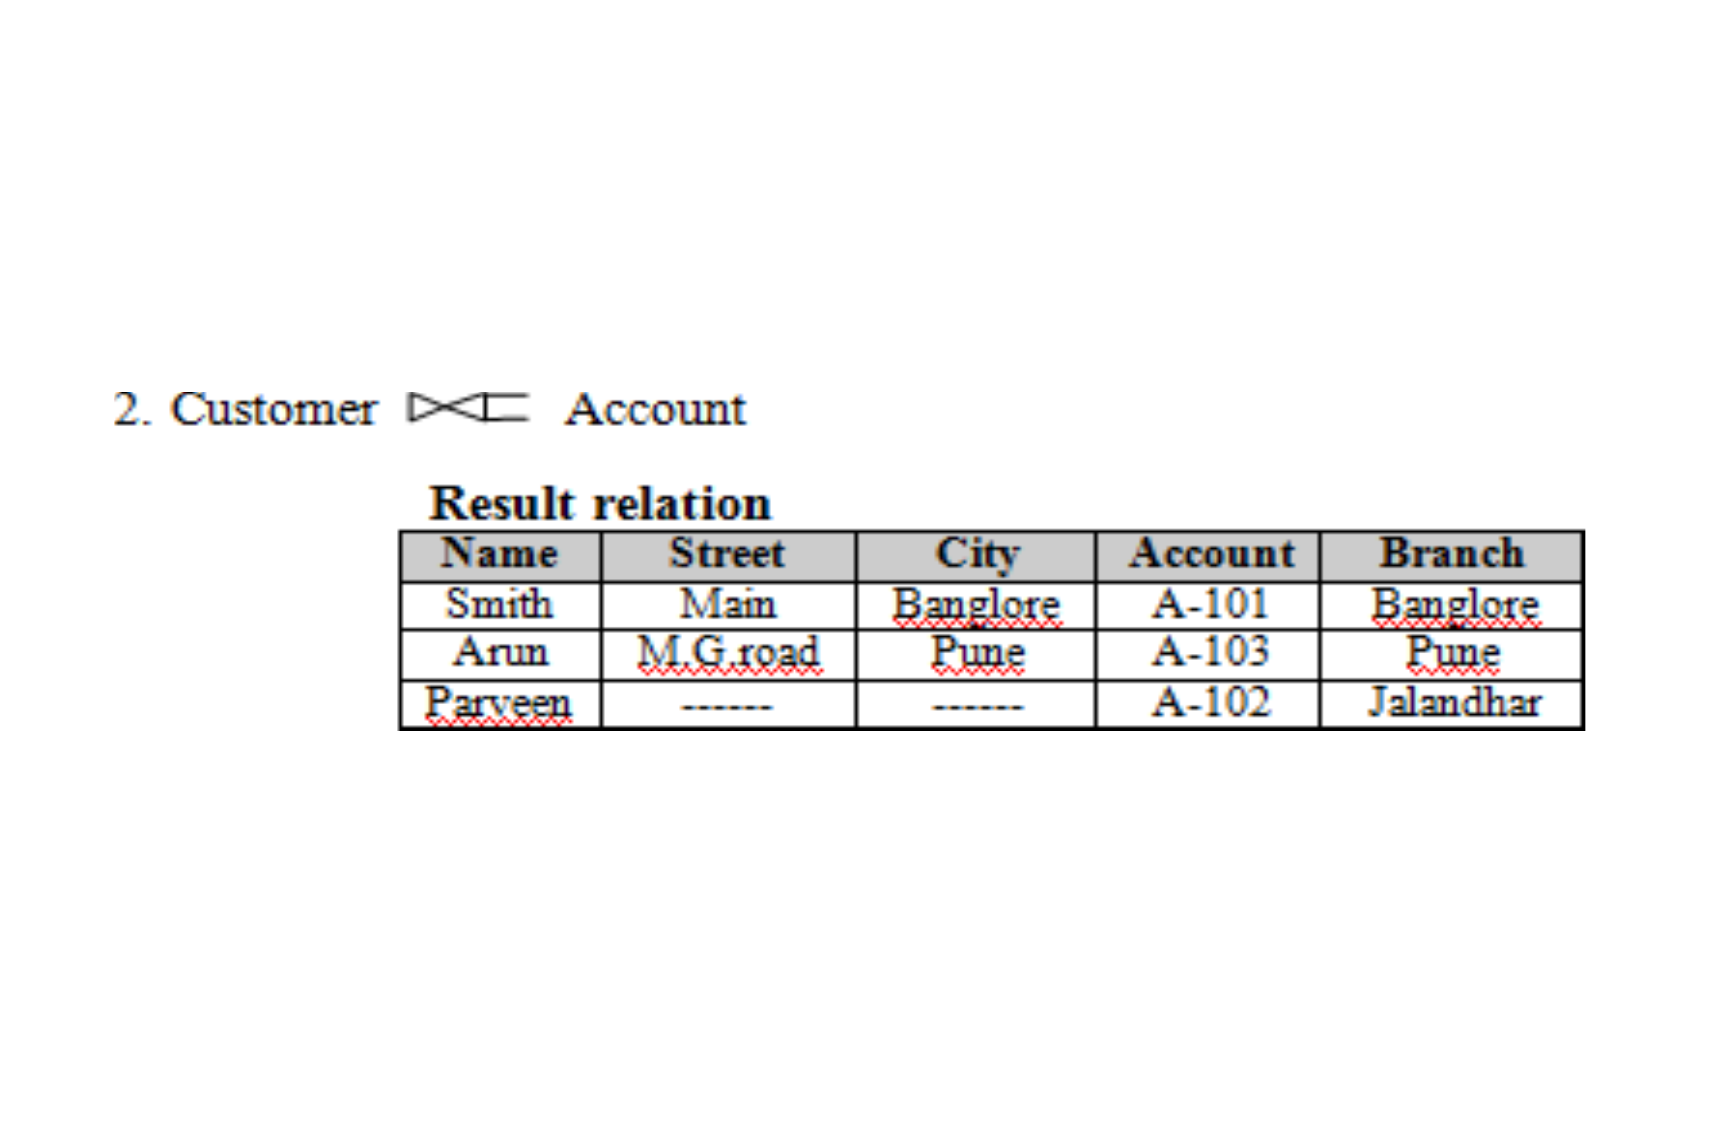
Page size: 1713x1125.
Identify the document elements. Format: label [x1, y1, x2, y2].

text_box [114, 392, 1586, 731]
